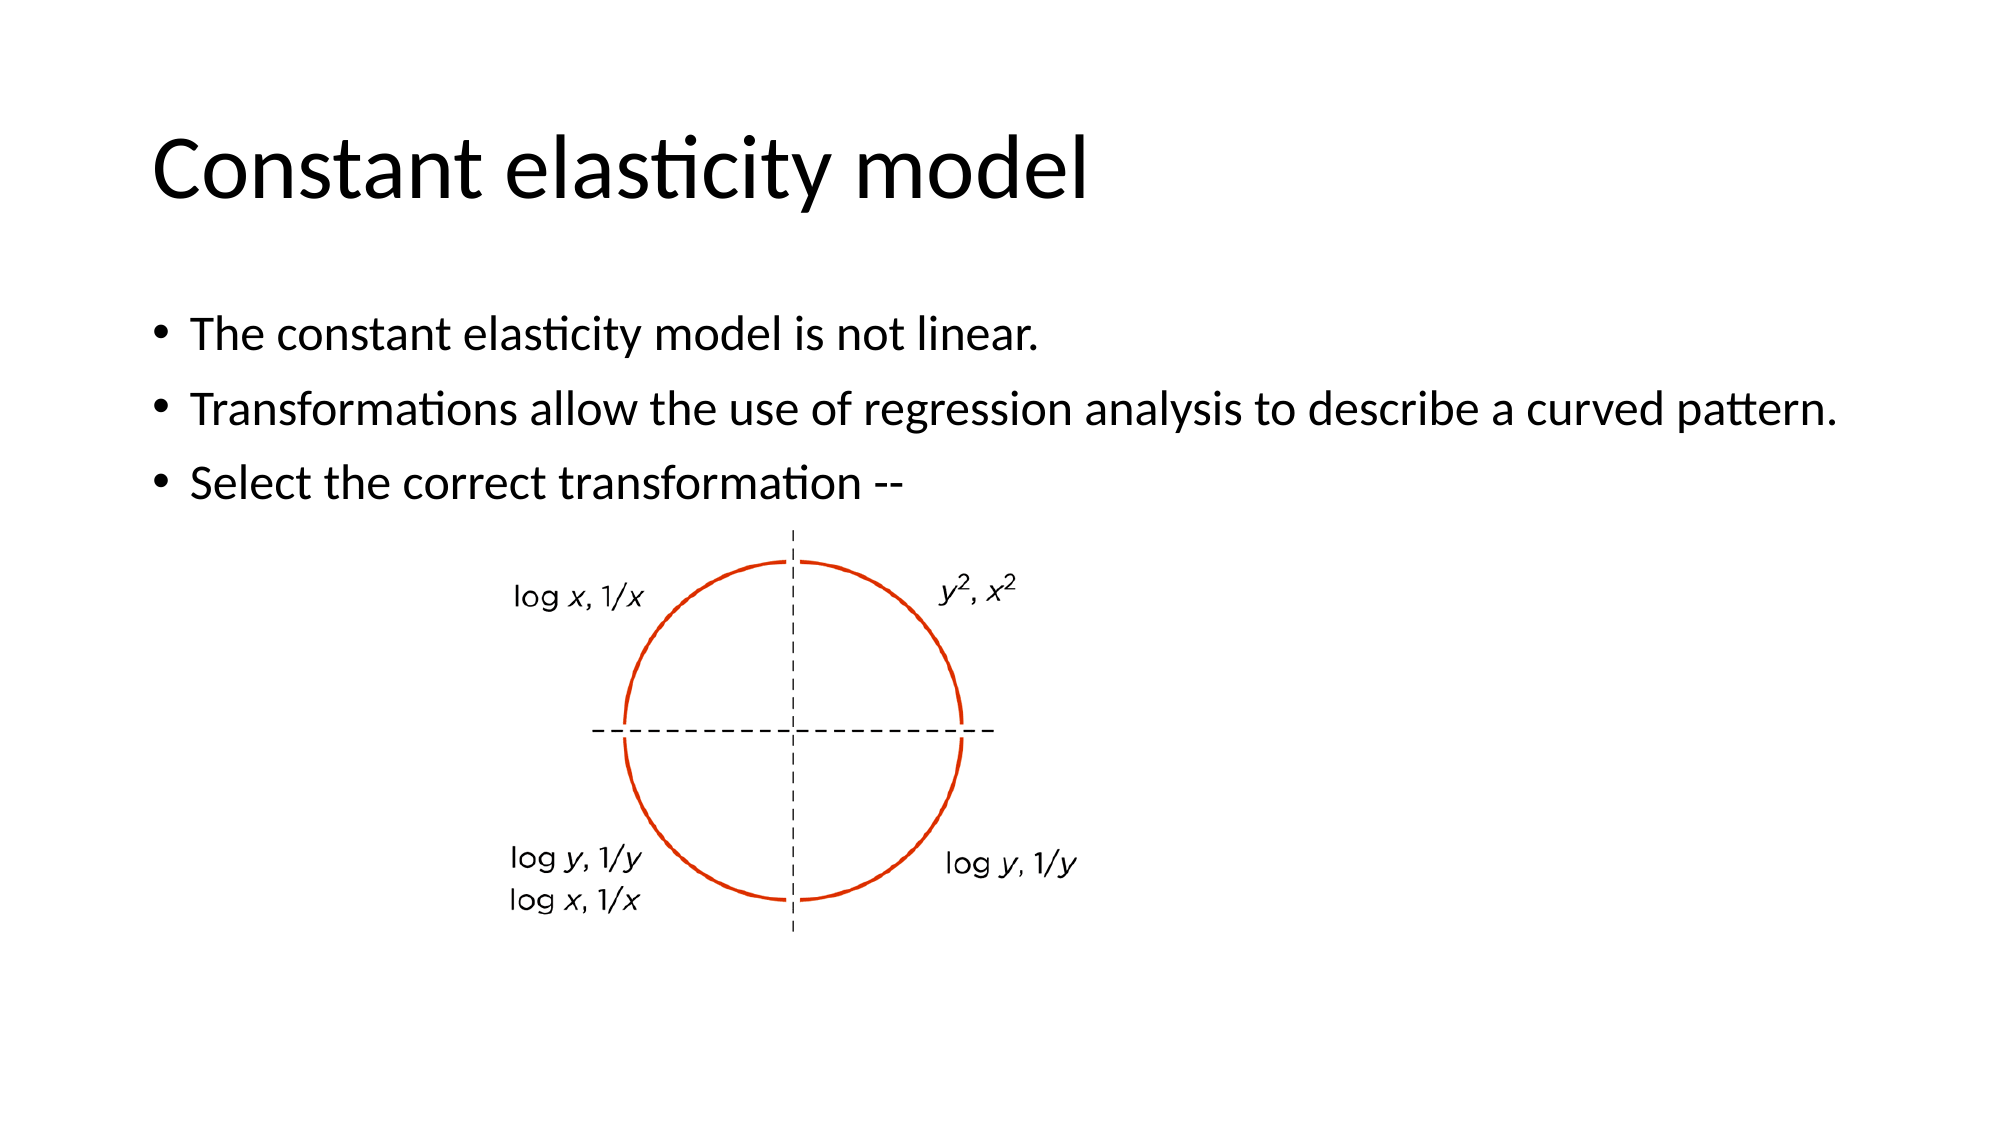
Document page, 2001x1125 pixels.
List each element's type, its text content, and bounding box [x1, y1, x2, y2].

title Constant elasticity model [137, 59, 1863, 278]
picture [503, 524, 1085, 938]
list The constant elasticity model is not linear. Transformations allow the use of regression analysis to describe a curved pattern. Select the correct transformation -- [137, 299, 1863, 1014]
